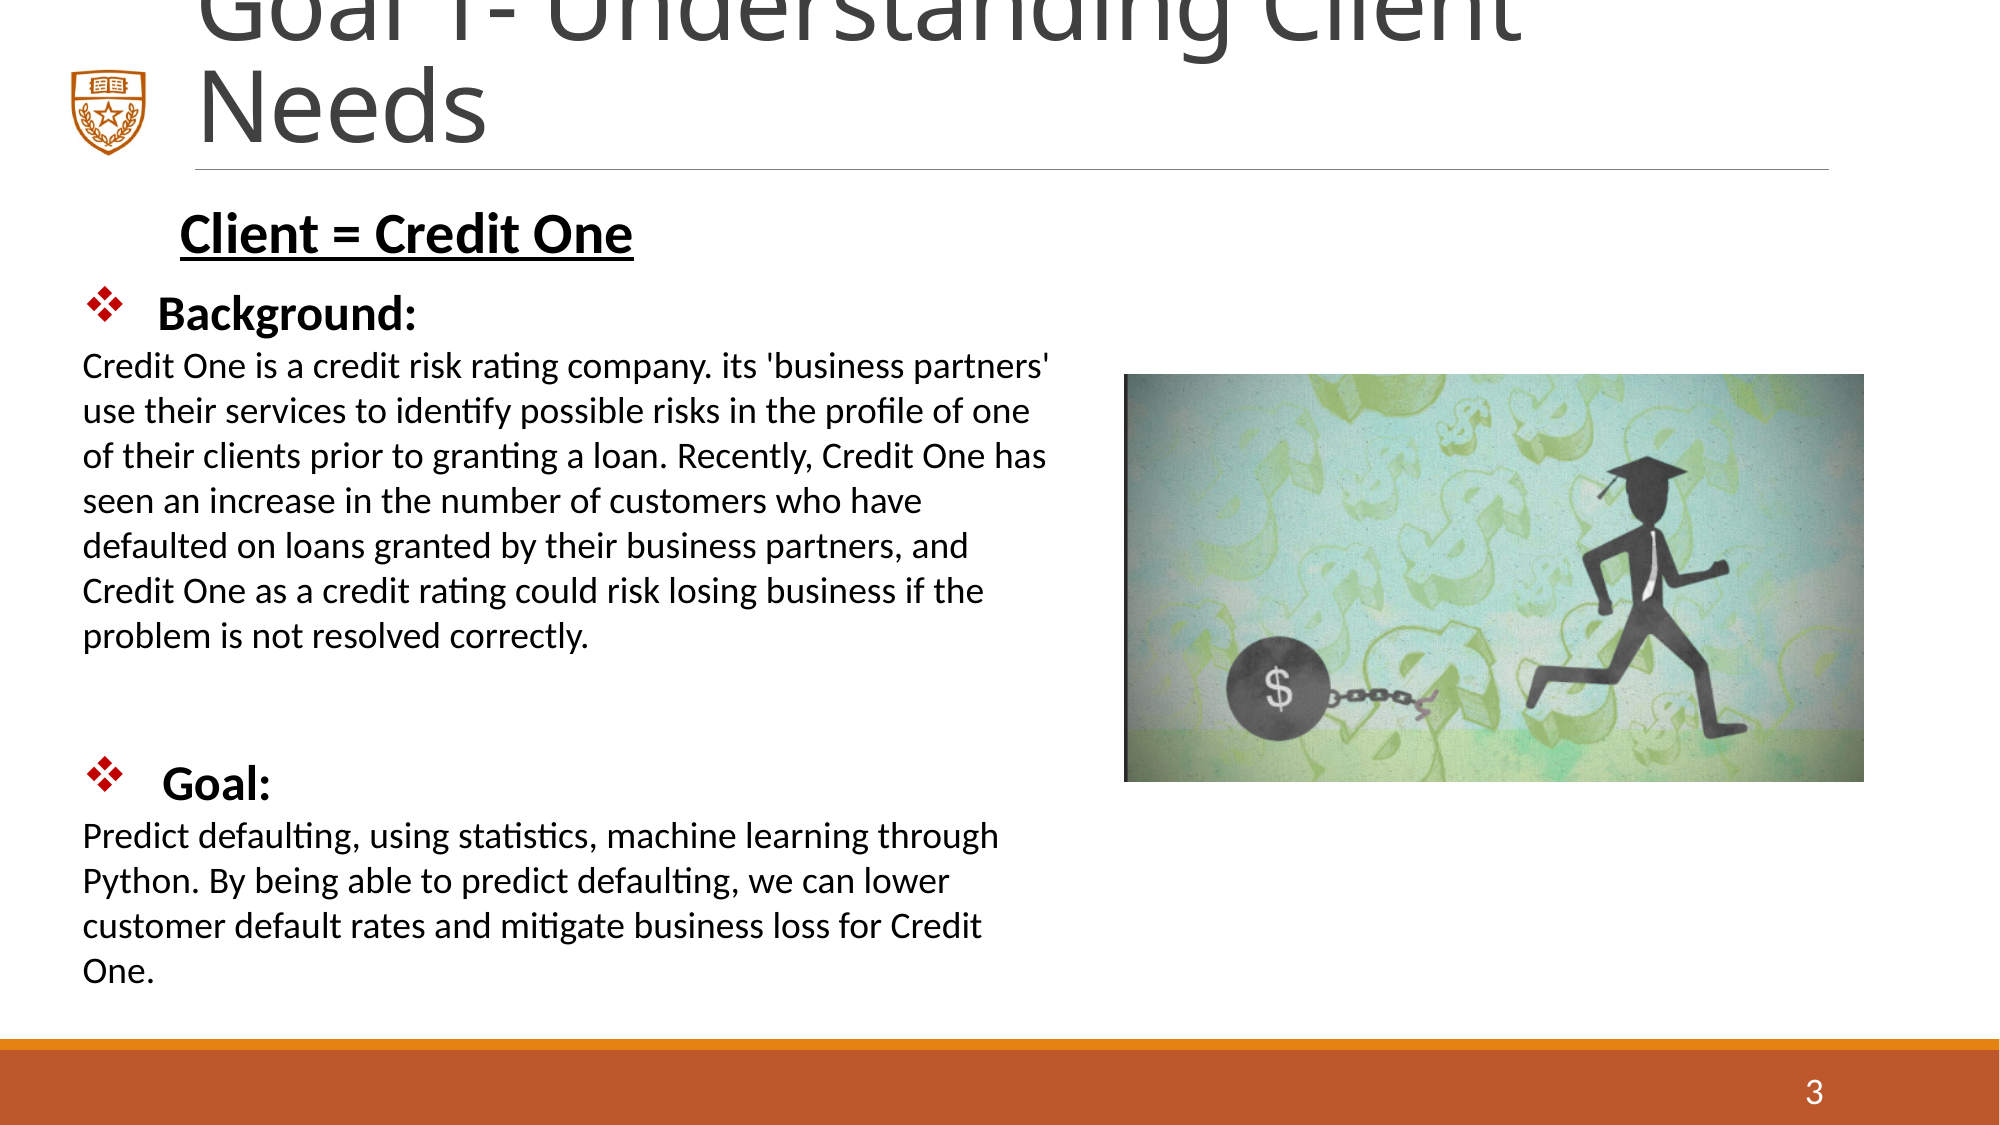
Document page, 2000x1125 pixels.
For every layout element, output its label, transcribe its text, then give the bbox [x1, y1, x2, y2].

text_box Client = Credit One [165, 187, 650, 273]
text_box Background: Credit One is a credit risk rating company. its 'business partners' use their services to identify possible risks in the profile of one of their clients prior to granting a loan. Recently, Credit One has seen an increase in the number of customers who have defaulted on loans granted by their business partners, and Credit One as a credit rating could risk losing business if the problem is not resolved correctly. Goal: Predict defaulting, using statistics, machine learning through Python. By being able to predict defaulting, we can lower customer default rates and mitigate business loss for Credit One. [68, 273, 1068, 1093]
picture [67, 67, 149, 156]
slide_number 3 [1623, 1059, 1839, 1120]
picture [1124, 374, 1864, 783]
title Goal 1- Understanding Client Needs [179, 16, 1830, 171]
